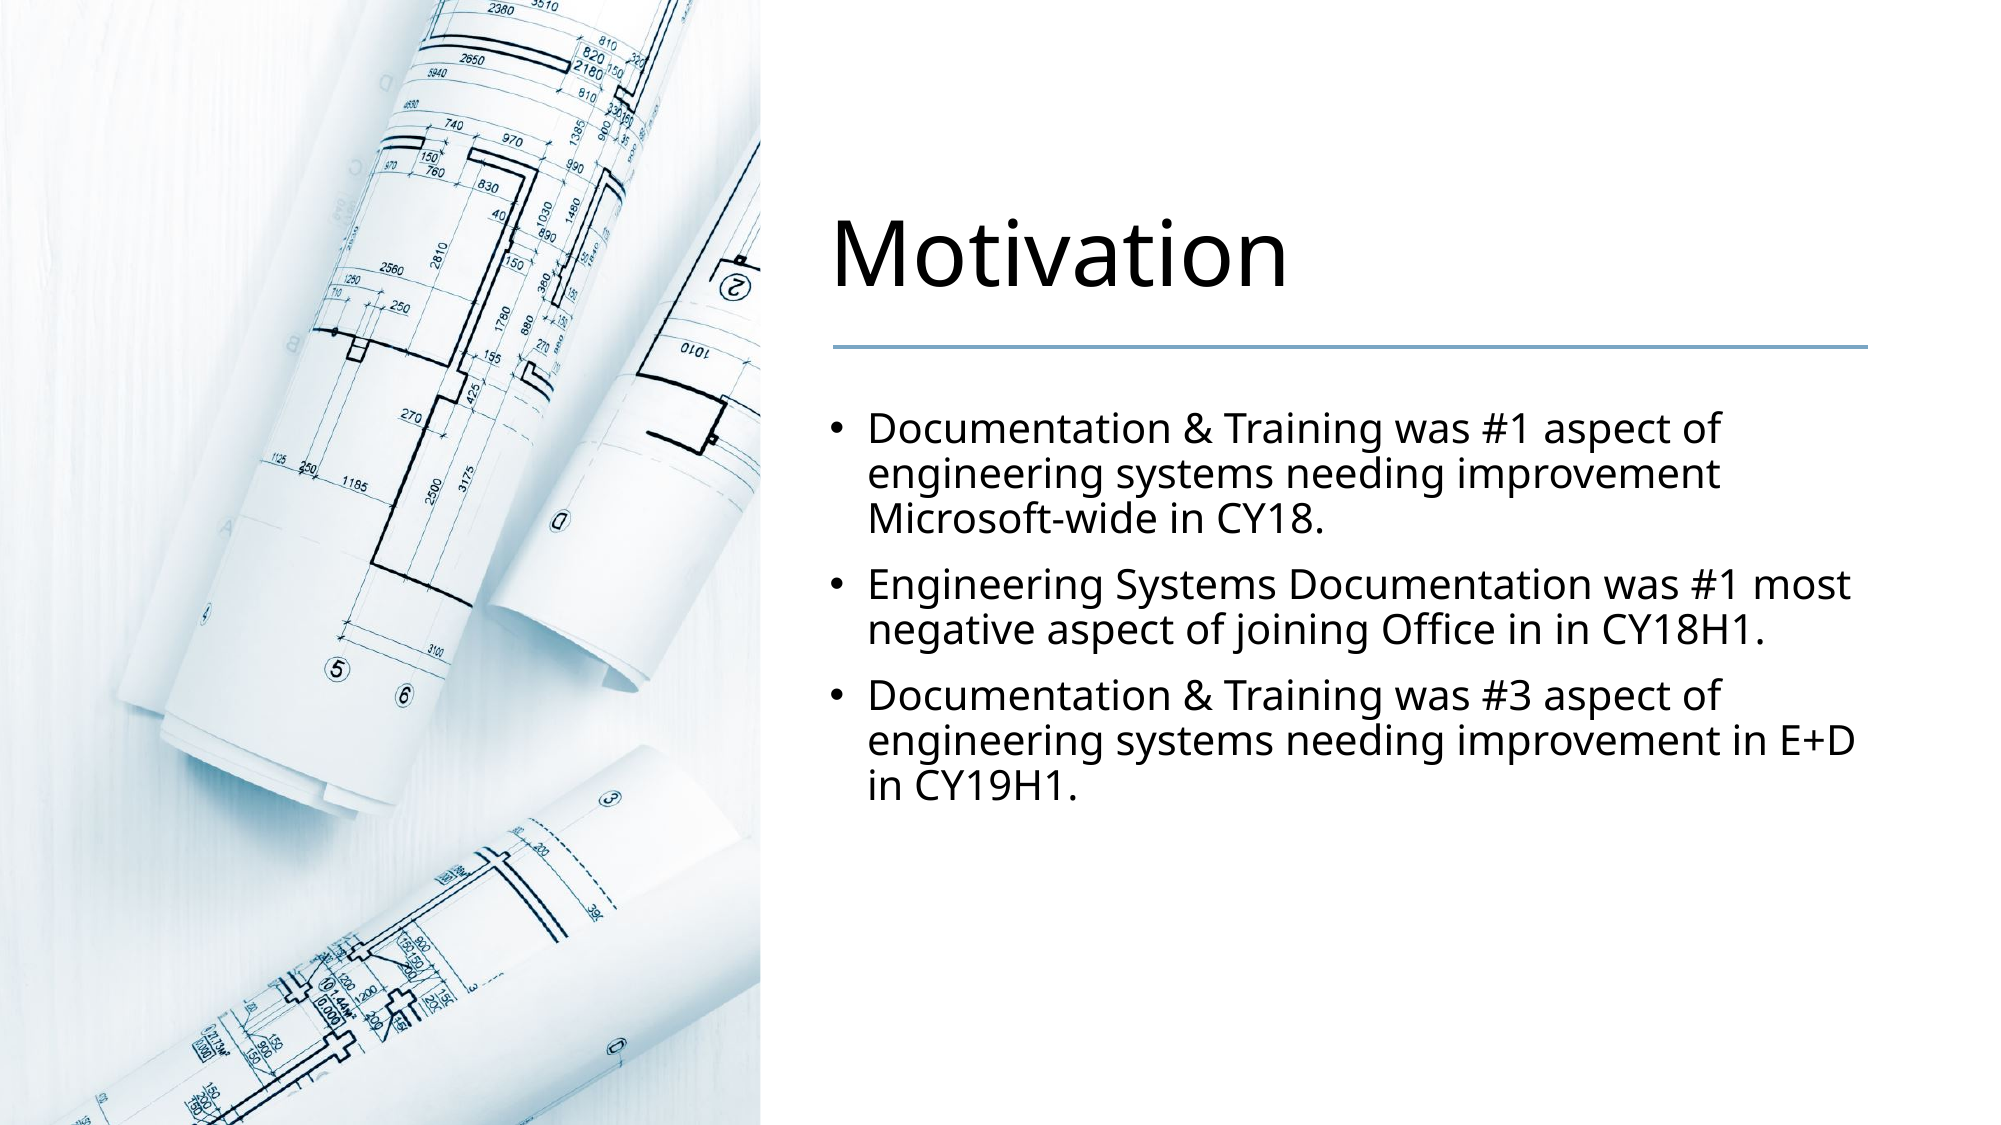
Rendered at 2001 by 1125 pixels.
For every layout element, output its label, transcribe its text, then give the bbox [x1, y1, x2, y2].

picture [0, 0, 761, 1125]
title Motivation [814, 103, 1895, 315]
list Documentation & Training was #1 aspect of engineering systems needing improvement Microsoft-wide in CY18. Engineering Systems Documentation was #1 most negative aspect of joining Office in in CY18H1. Documentation & Training was #3 aspect of engineering systems needing improvement in E+D in CY19H1. [814, 399, 1895, 1021]
